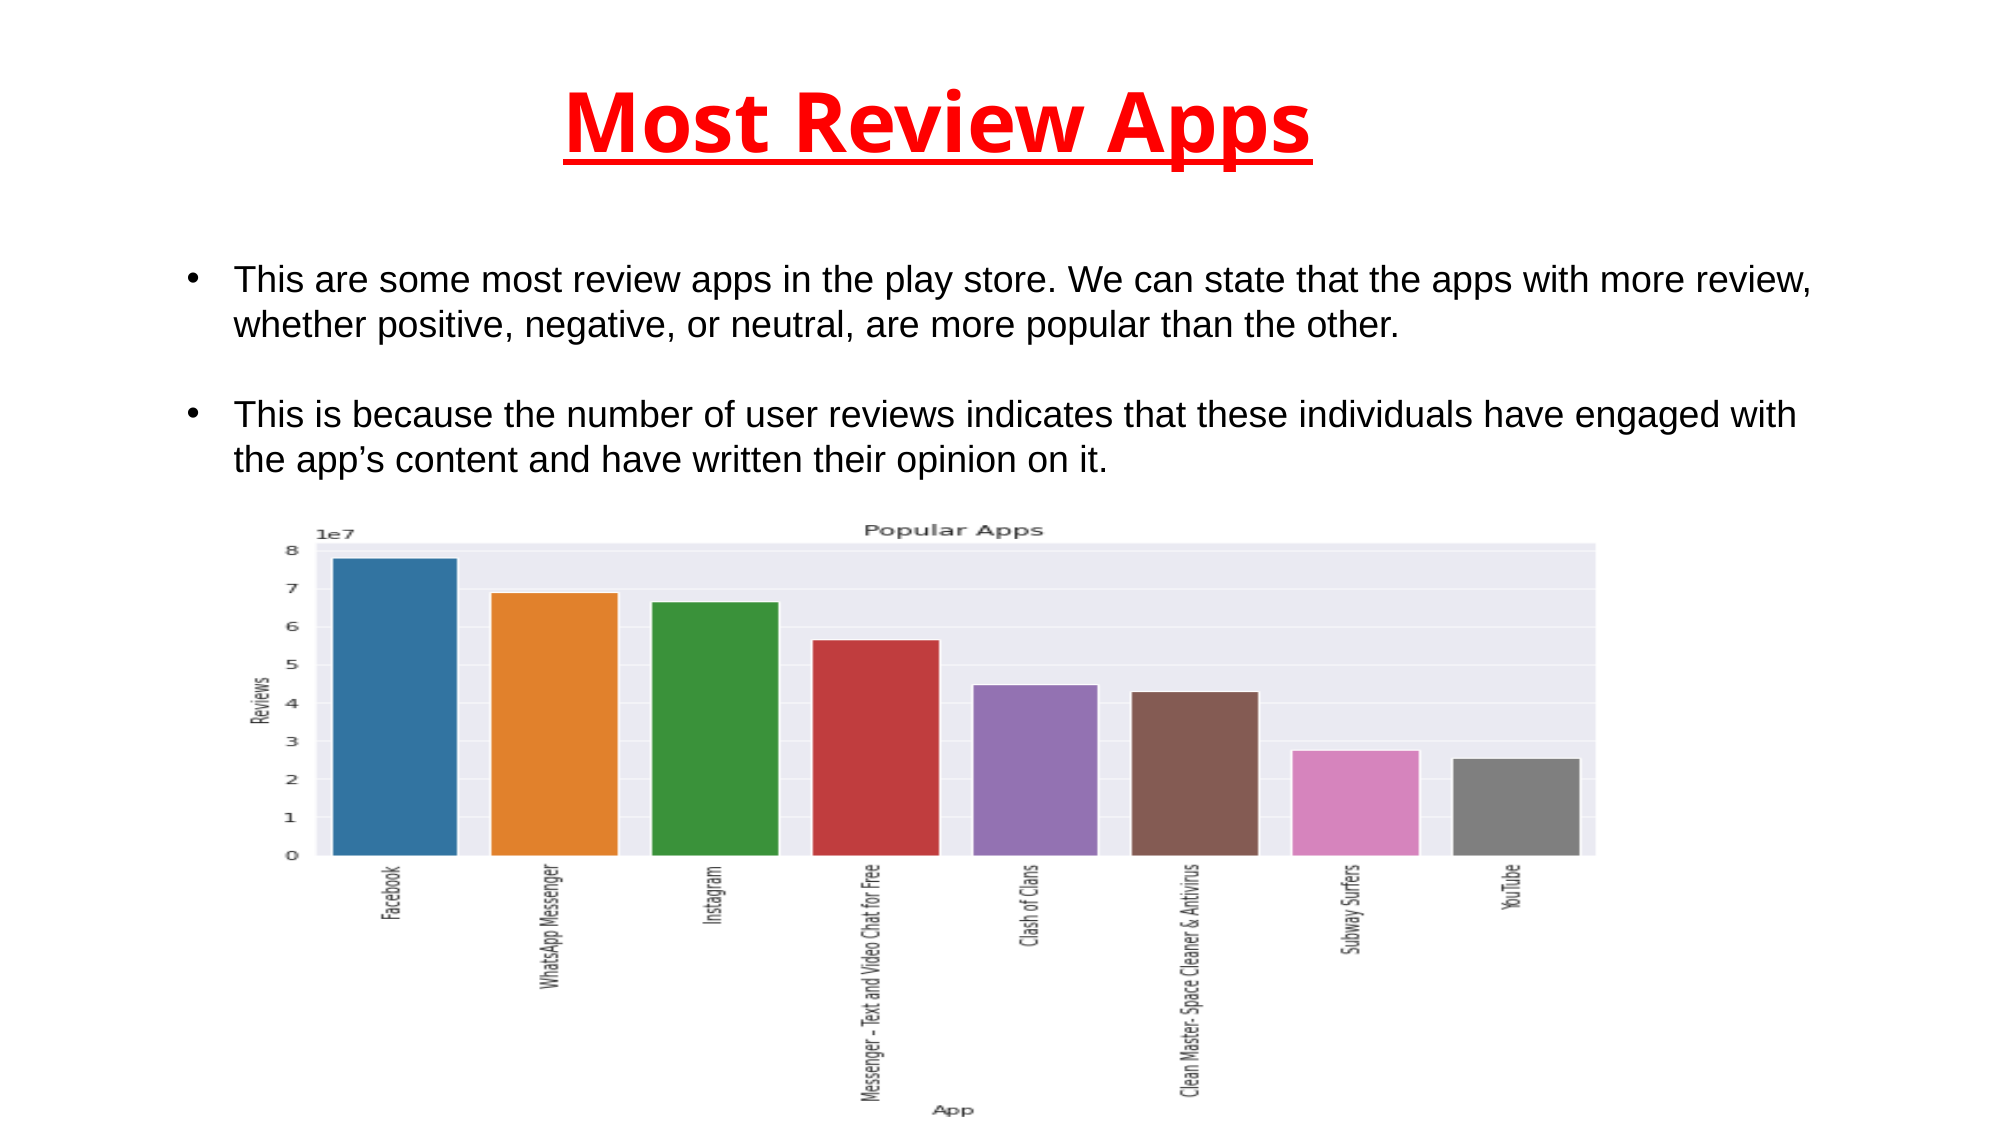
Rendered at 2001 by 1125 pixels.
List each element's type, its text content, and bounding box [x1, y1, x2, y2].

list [235, 516, 1610, 1125]
text_box This are some most review apps in the play store. We can state that the apps with more review, whether positive, negative, or neutral, are more popular than the other. This is because the number of user reviews indicates that these individuals have engaged with the app’s content and have written their opinion on it. [171, 247, 1828, 488]
title Most Review Apps [75, 28, 1801, 223]
